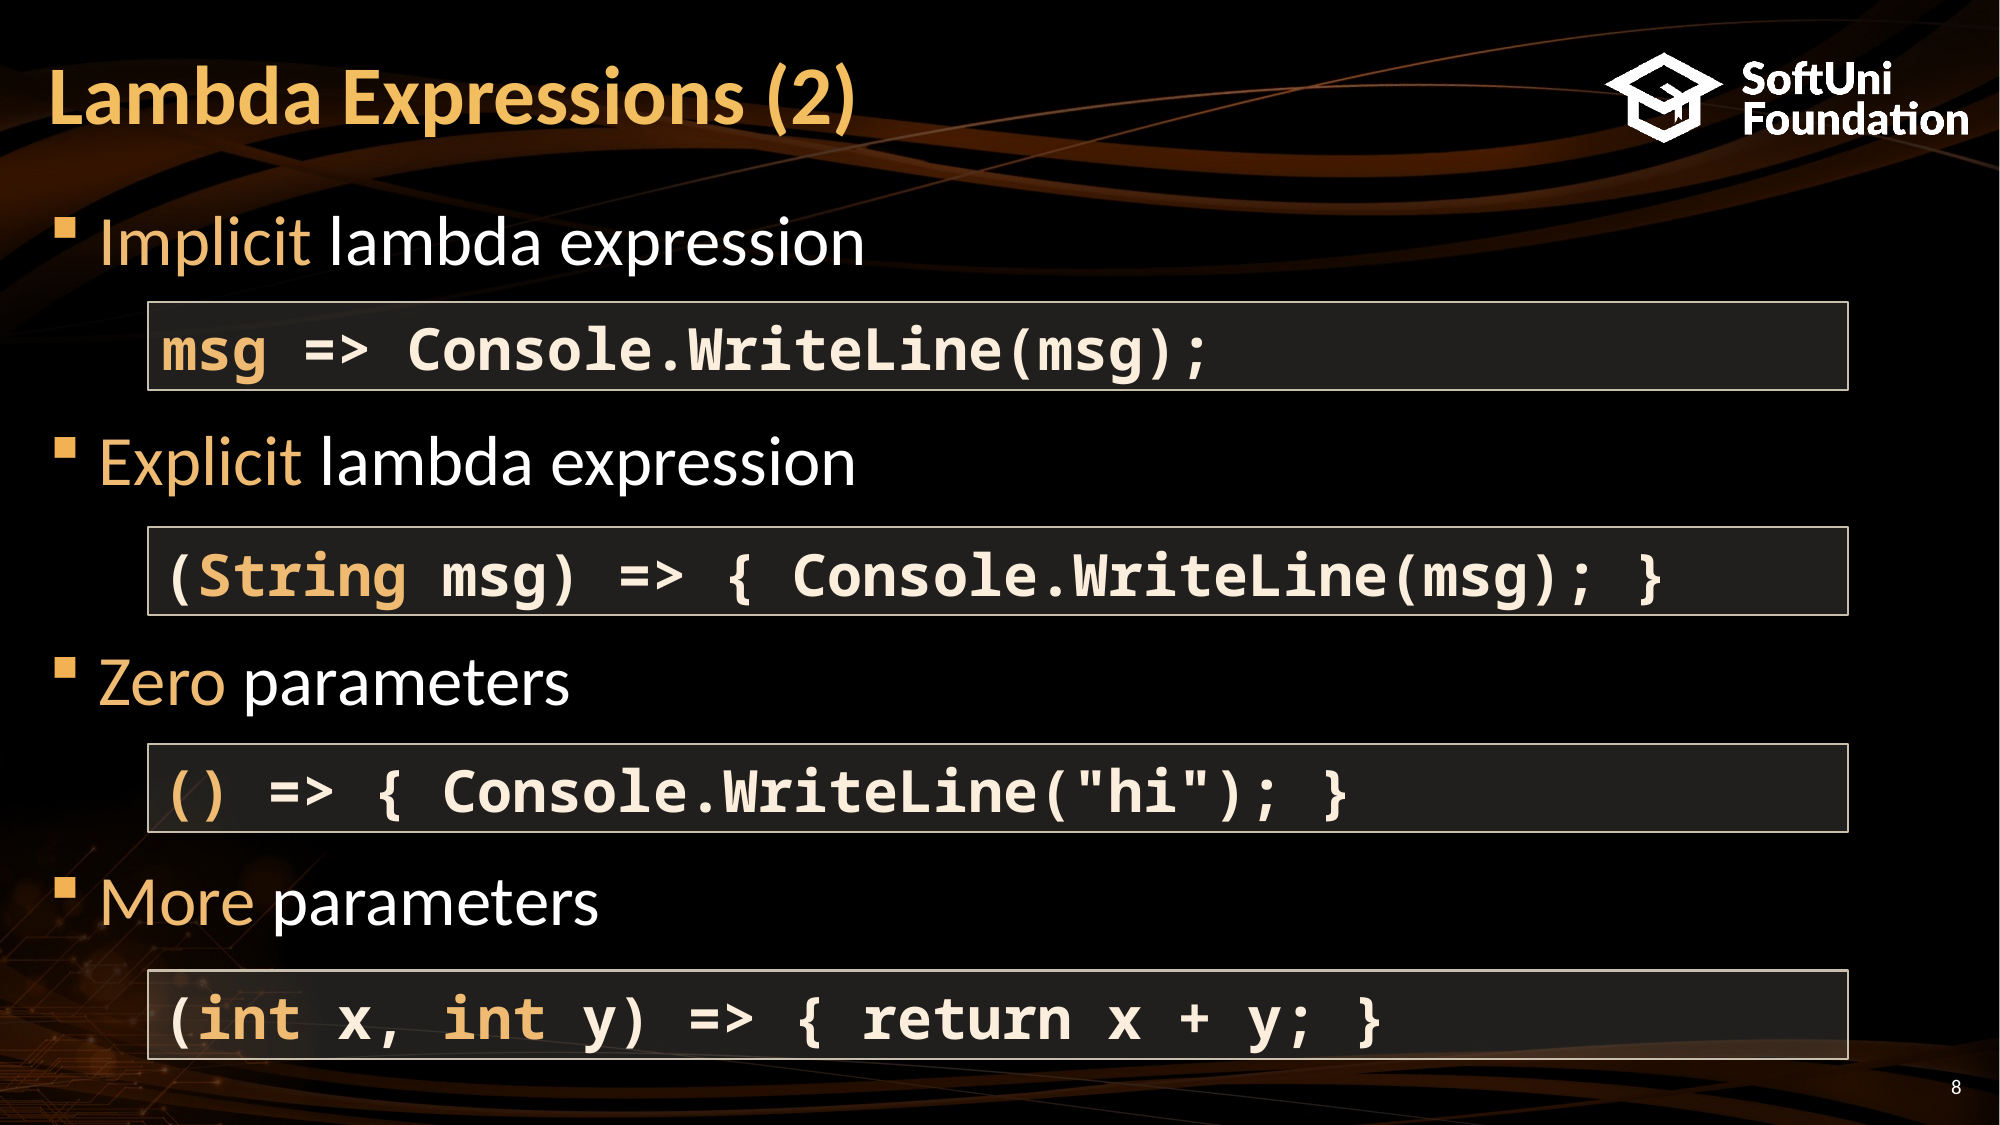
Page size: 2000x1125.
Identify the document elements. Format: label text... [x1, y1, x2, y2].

list Implicit lambda expression Explicit lambda expression Zero parameters More parameters [31, 188, 1968, 1103]
text_box () => { Console.WriteLine("hi"); } [148, 743, 1849, 832]
text_box (String msg) => { Console.WriteLine(msg); } [148, 526, 1849, 616]
text_box msg => Console.WriteLine(msg); [148, 301, 1849, 390]
title Lambda Expressions (2) [30, 6, 1602, 189]
picture [0, 0, 2000, 1125]
text_box (int x, int y) => { return x + y; } [148, 970, 1849, 1059]
